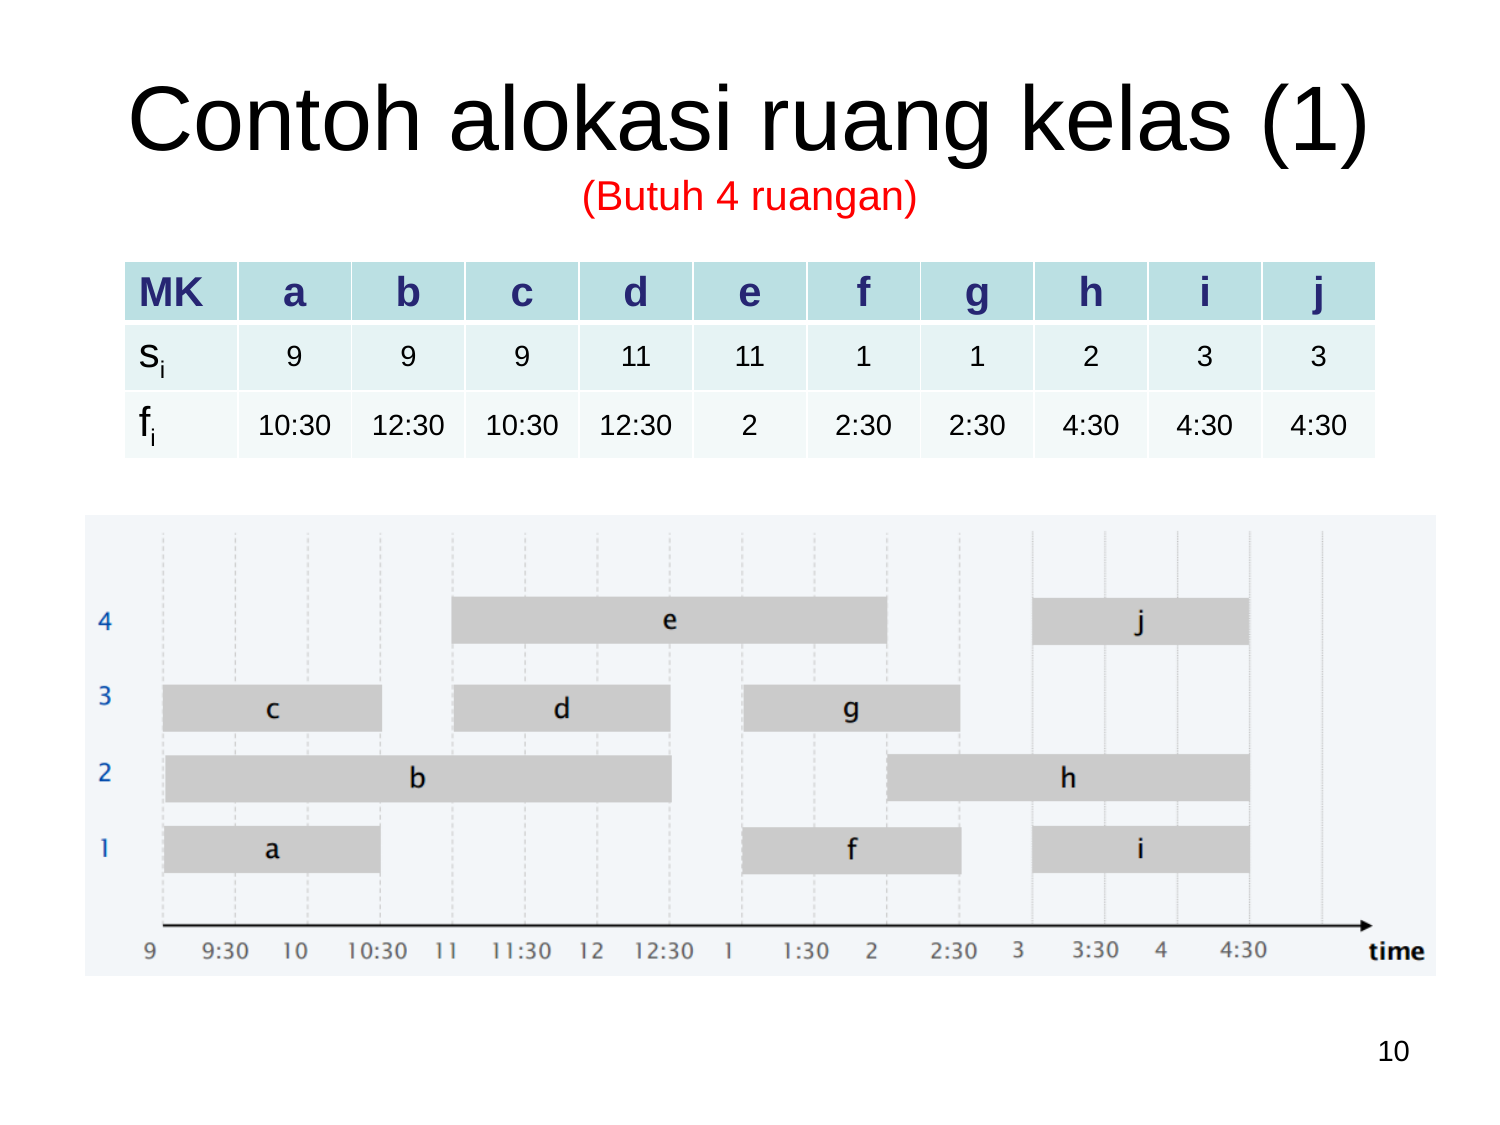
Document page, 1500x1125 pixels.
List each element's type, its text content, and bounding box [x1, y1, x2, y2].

table_cell 10:30 [466, 392, 578, 458]
table_cell 9 [352, 325, 464, 390]
table_cell 2:30 [921, 392, 1033, 458]
table_cell 12:30 [352, 392, 464, 458]
table_cell 9 [239, 325, 351, 390]
table_header h [1035, 262, 1147, 320]
table_cell fi [125, 392, 237, 458]
table_cell 1 [808, 325, 920, 390]
table_cell 12:30 [580, 392, 692, 458]
table_header b [352, 262, 464, 320]
table_cell 1 [921, 325, 1033, 390]
table_header i [1149, 262, 1261, 320]
slide_number 10 [1074, 1024, 1425, 1103]
table_cell 4:30 [1149, 392, 1261, 458]
table_cell 3 [1263, 325, 1375, 390]
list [84, 515, 1436, 977]
table_header MK [125, 262, 237, 320]
table_cell 9 [466, 325, 578, 390]
table_cell 11 [694, 325, 806, 390]
table_header d [580, 262, 692, 320]
table_cell si [125, 325, 237, 390]
table_header f [808, 262, 920, 320]
table_header g [921, 262, 1033, 320]
table_header e [694, 262, 806, 320]
table_header j [1263, 262, 1375, 320]
table_cell 2:30 [808, 392, 920, 458]
table_cell 4:30 [1035, 392, 1147, 458]
table_header c [466, 262, 578, 320]
table_cell 2 [1035, 325, 1147, 390]
table_cell 2 [694, 392, 806, 458]
table_cell 3 [1149, 325, 1261, 390]
table_cell 11 [580, 325, 692, 390]
table_cell 10:30 [239, 392, 351, 458]
title Contoh alokasi ruang kelas (1) (Butuh 4 ruangan) [75, 45, 1425, 233]
table_header a [239, 262, 351, 320]
table_cell 4:30 [1263, 392, 1375, 458]
